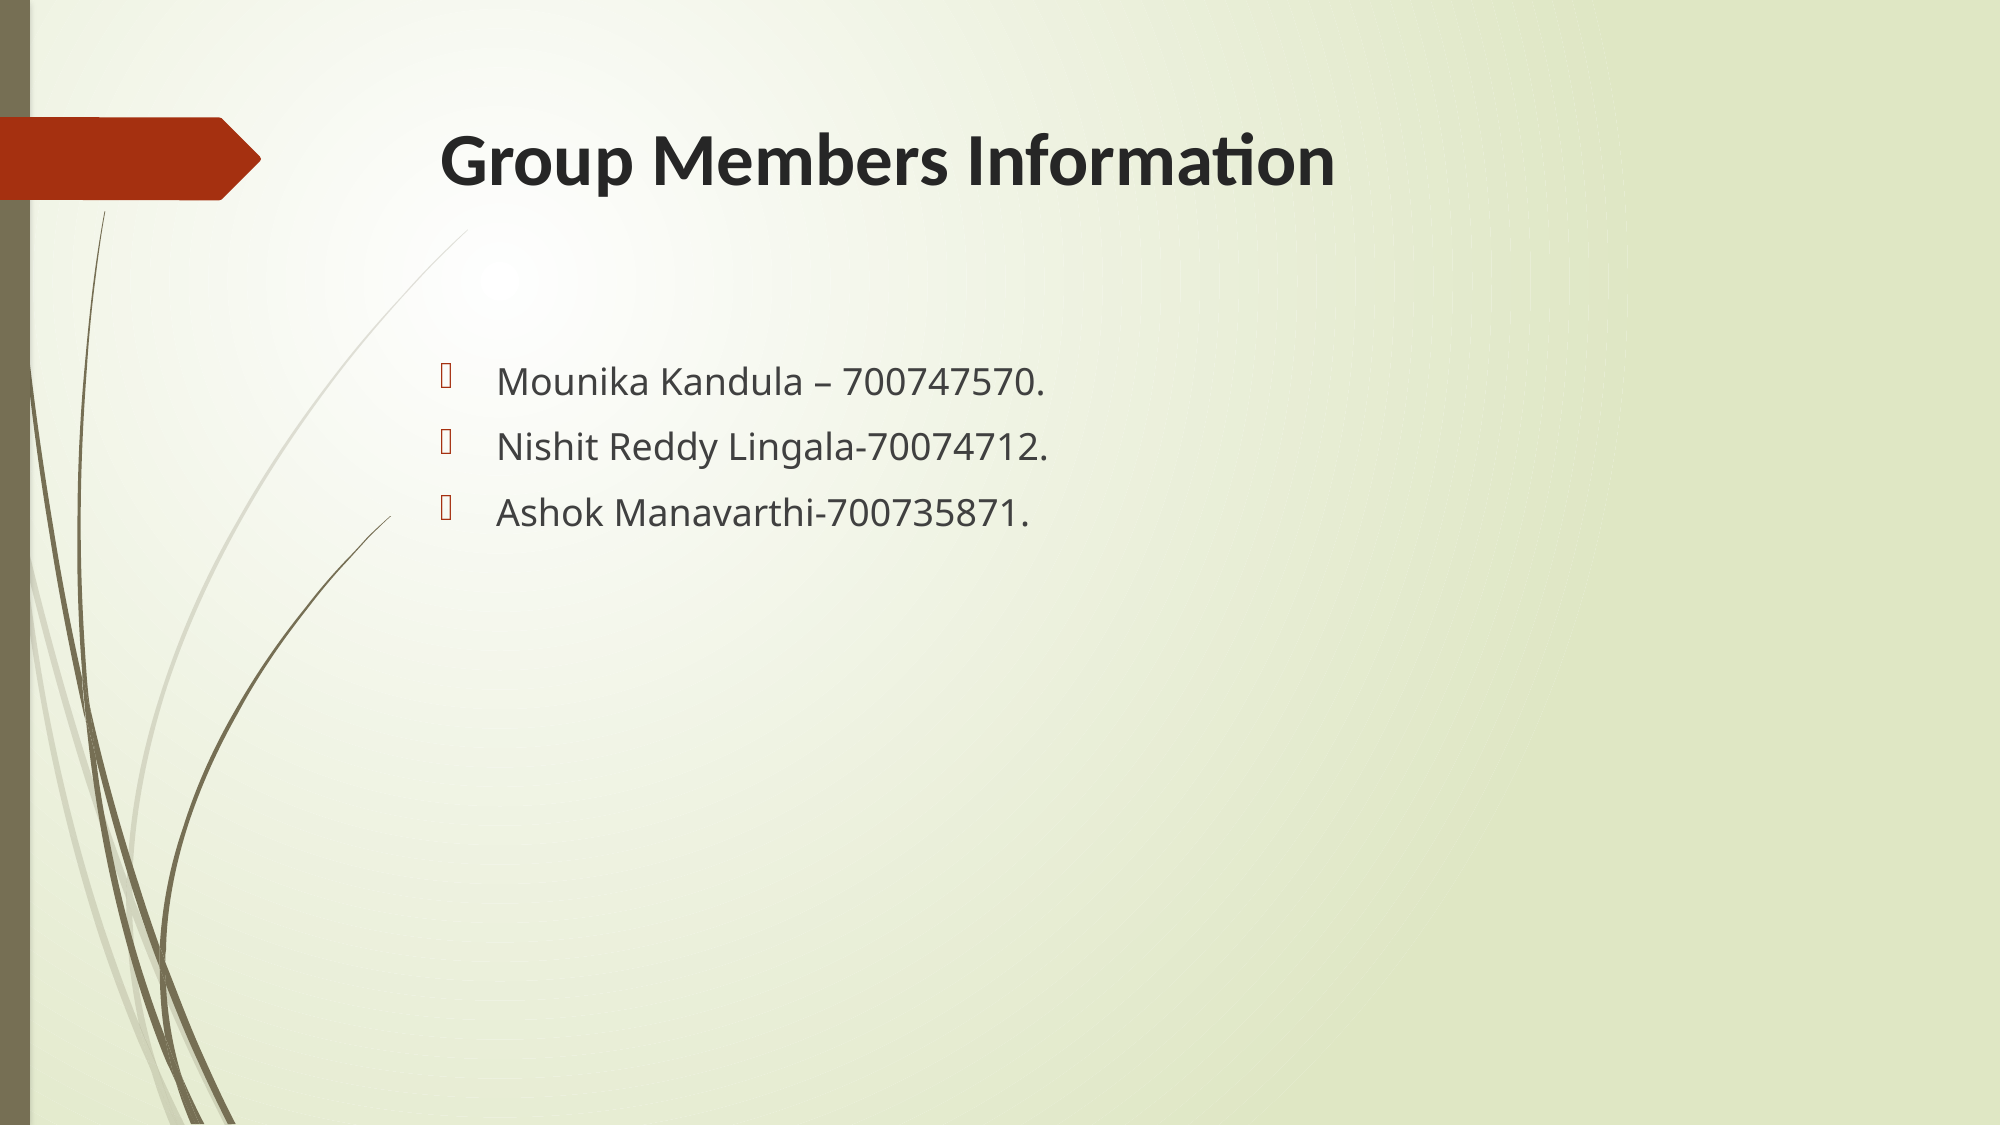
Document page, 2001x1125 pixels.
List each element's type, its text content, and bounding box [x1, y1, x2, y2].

title Group Members Information [425, 102, 1888, 313]
list Mounika Kandula – 700747570. Nishit Reddy Lingala-70074712. Ashok Manavarthi-700735871. [424, 350, 1604, 785]
